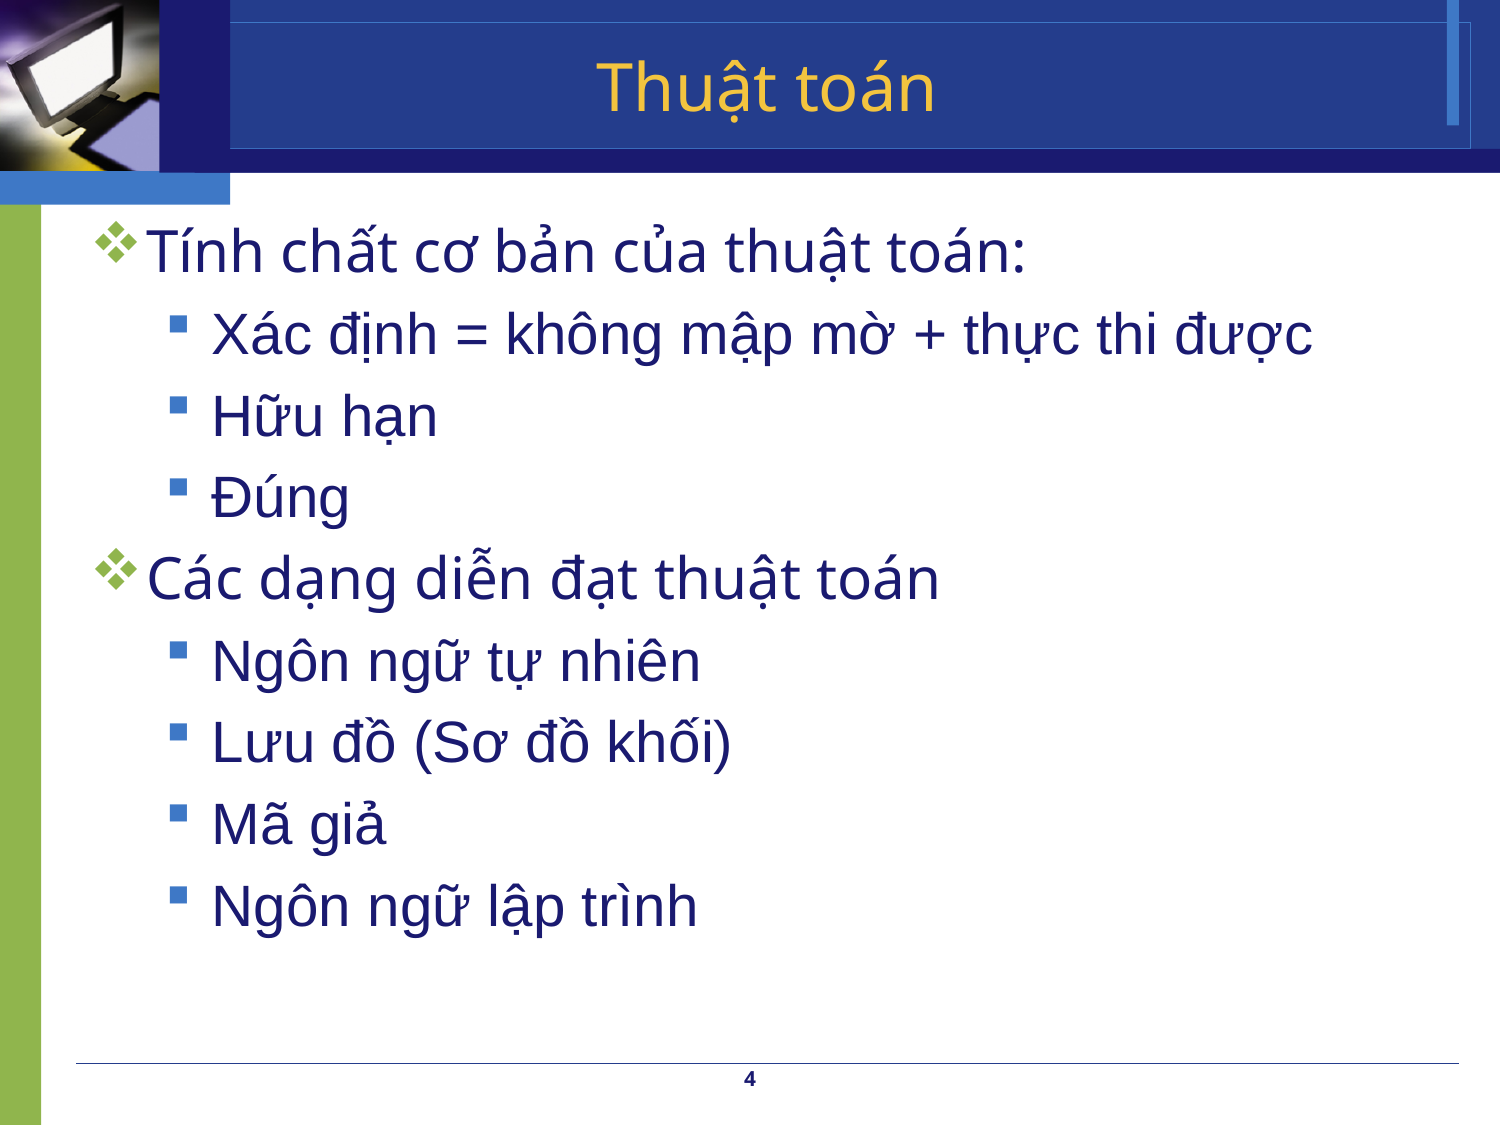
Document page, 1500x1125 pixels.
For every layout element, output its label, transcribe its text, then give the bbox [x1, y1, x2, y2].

list Tính chất cơ bản của thuật toán: Xác định = không mập mờ + thực thi được Hữu hạn Đúng Các dạng diễn đạt thuật toán Ngôn ngữ tự nhiên Lưu đồ (Sơ đồ khối) Mã giả Ngôn ngữ lập trình [74, 206, 1426, 1069]
picture [0, 0, 159, 171]
title Thuật toán [122, 38, 1413, 131]
slide_number 4 [574, 1057, 926, 1096]
